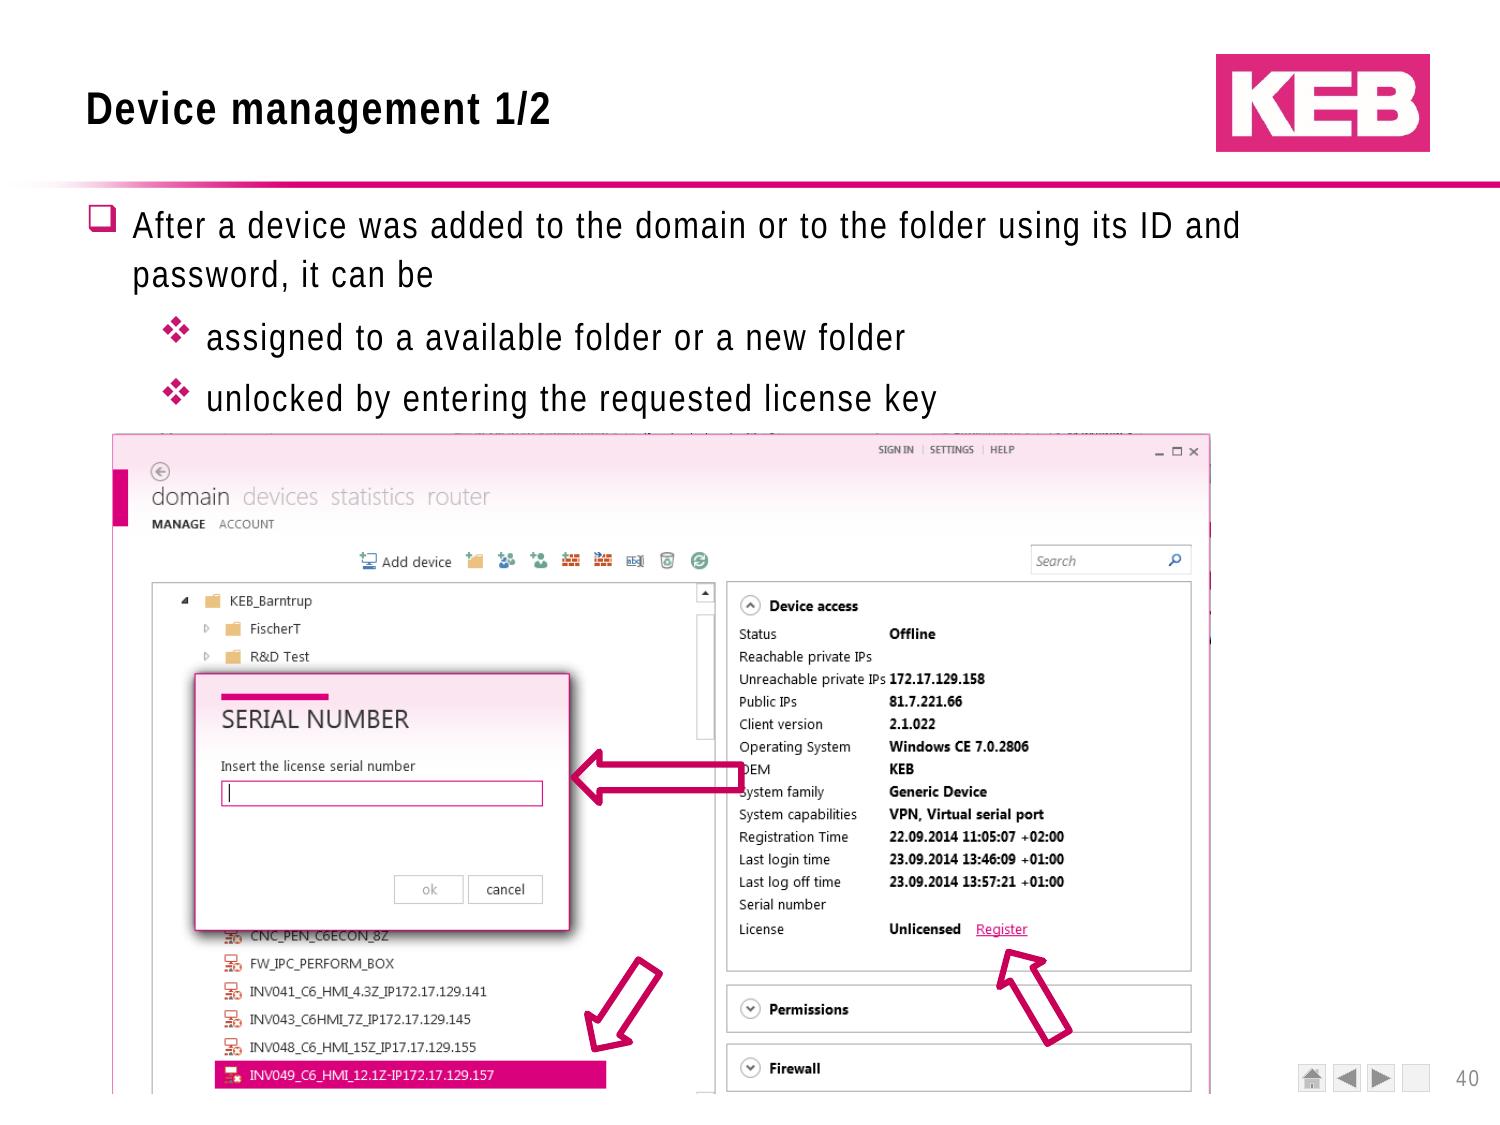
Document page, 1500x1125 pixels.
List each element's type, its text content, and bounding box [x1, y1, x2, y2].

title Device management 1/2 [70, 41, 1217, 172]
slide_number 40 [1435, 1062, 1495, 1093]
picture [111, 433, 1211, 1095]
picture [2, 182, 1500, 187]
picture [1217, 54, 1430, 152]
list After a device was added to the domain or to the folder using its ID and password, it can be assigned to a available folder or a new folder unlocked by entering the requested license key [70, 188, 1430, 434]
